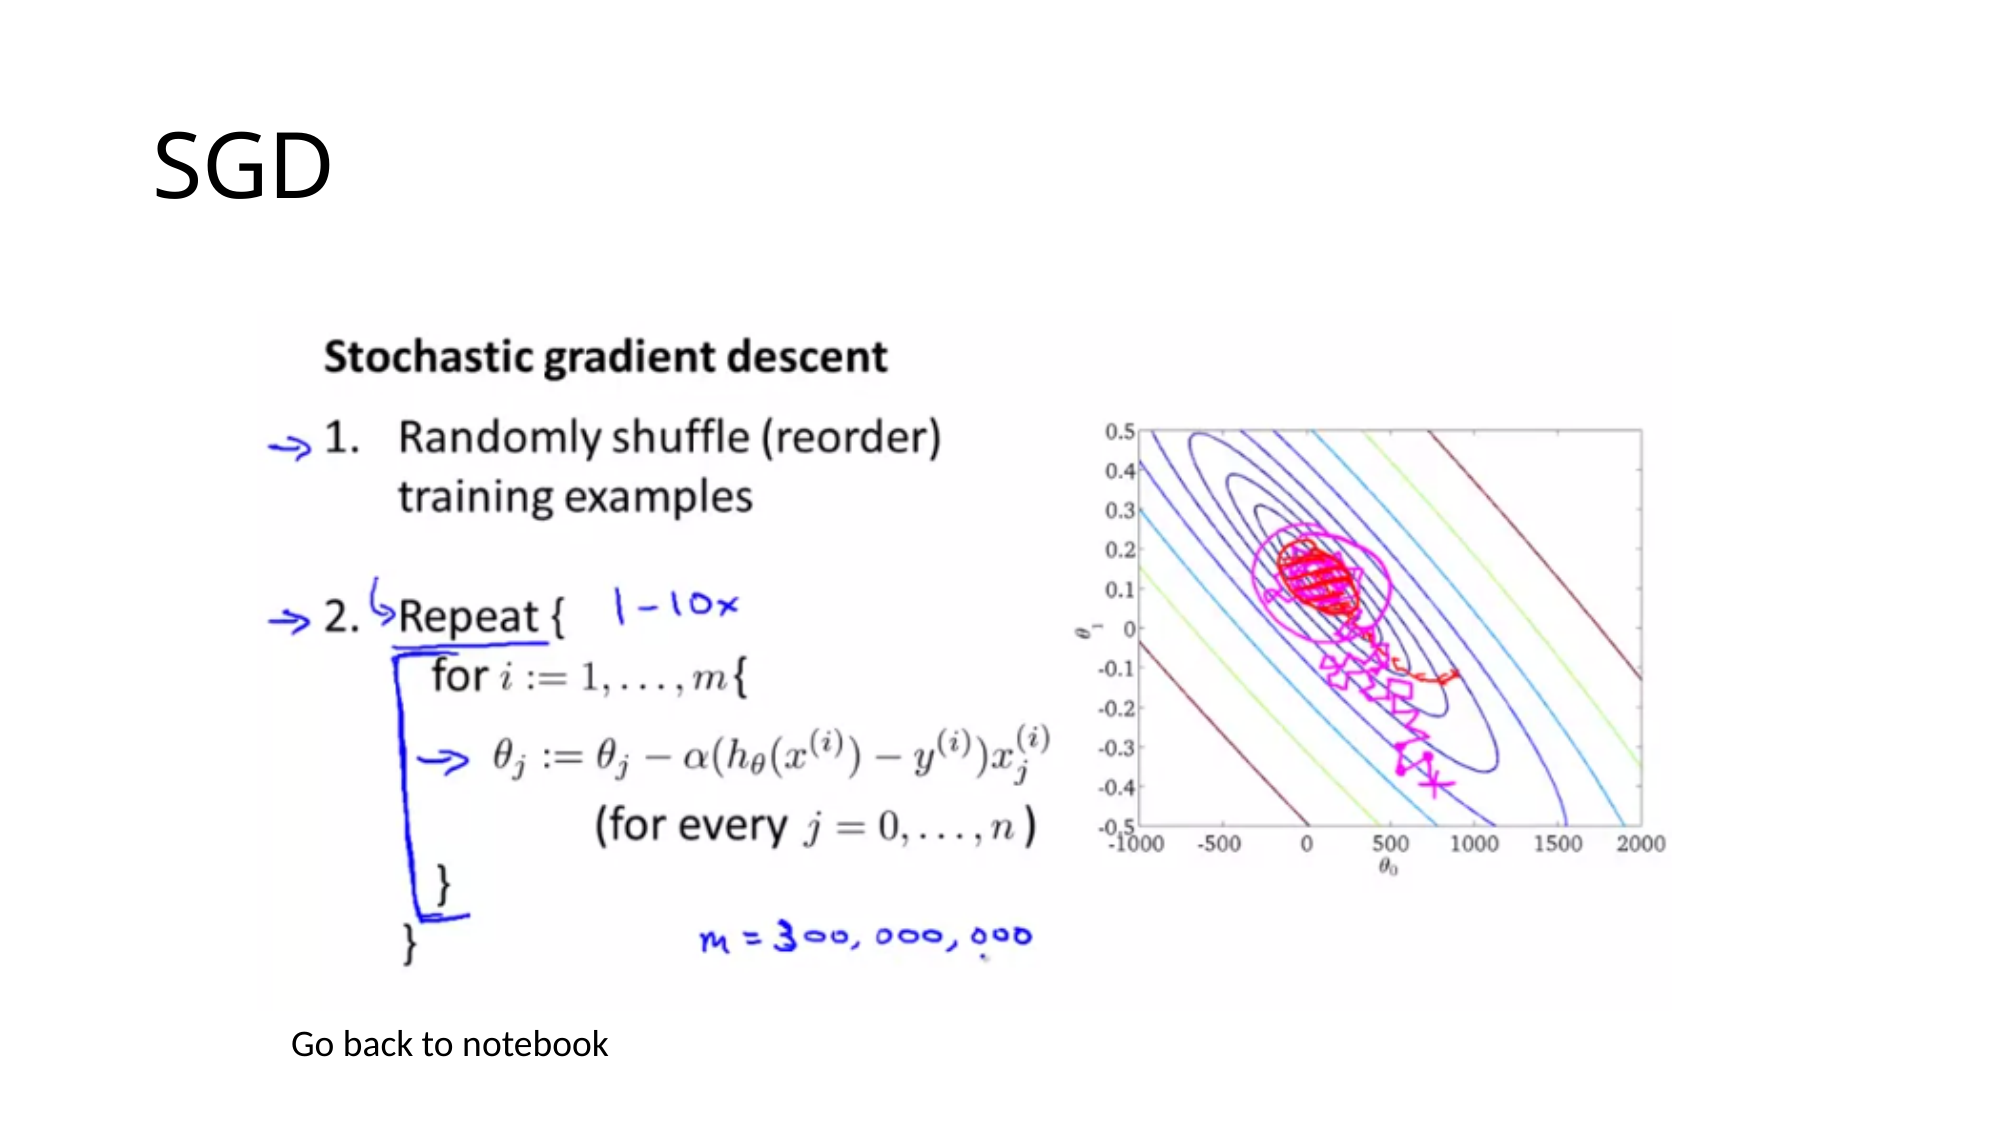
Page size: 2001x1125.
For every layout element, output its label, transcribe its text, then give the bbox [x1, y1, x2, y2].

picture [257, 311, 1672, 1012]
text_box Go back to notebook [276, 1020, 999, 1071]
text_box SGD [137, 59, 1863, 278]
